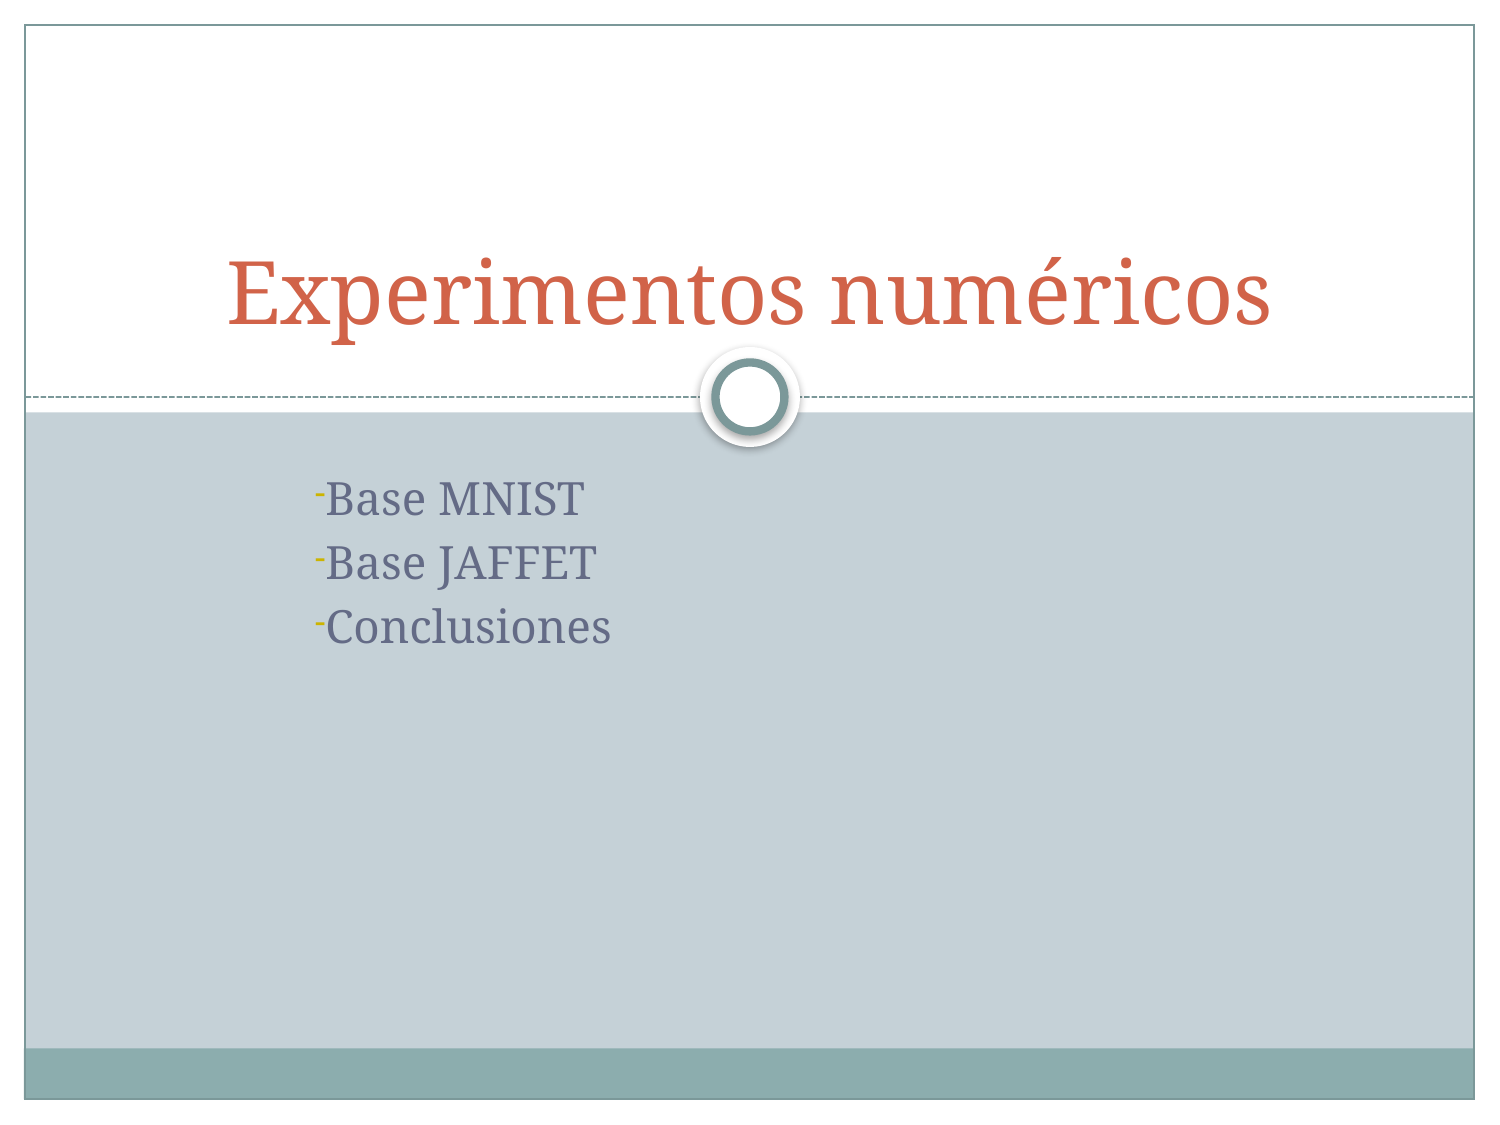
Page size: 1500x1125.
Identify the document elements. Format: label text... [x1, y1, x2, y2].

subtitle Base MNIST Base JAFFET Conclusiones [225, 462, 1420, 750]
title Experimentos numéricos [112, 62, 1388, 350]
